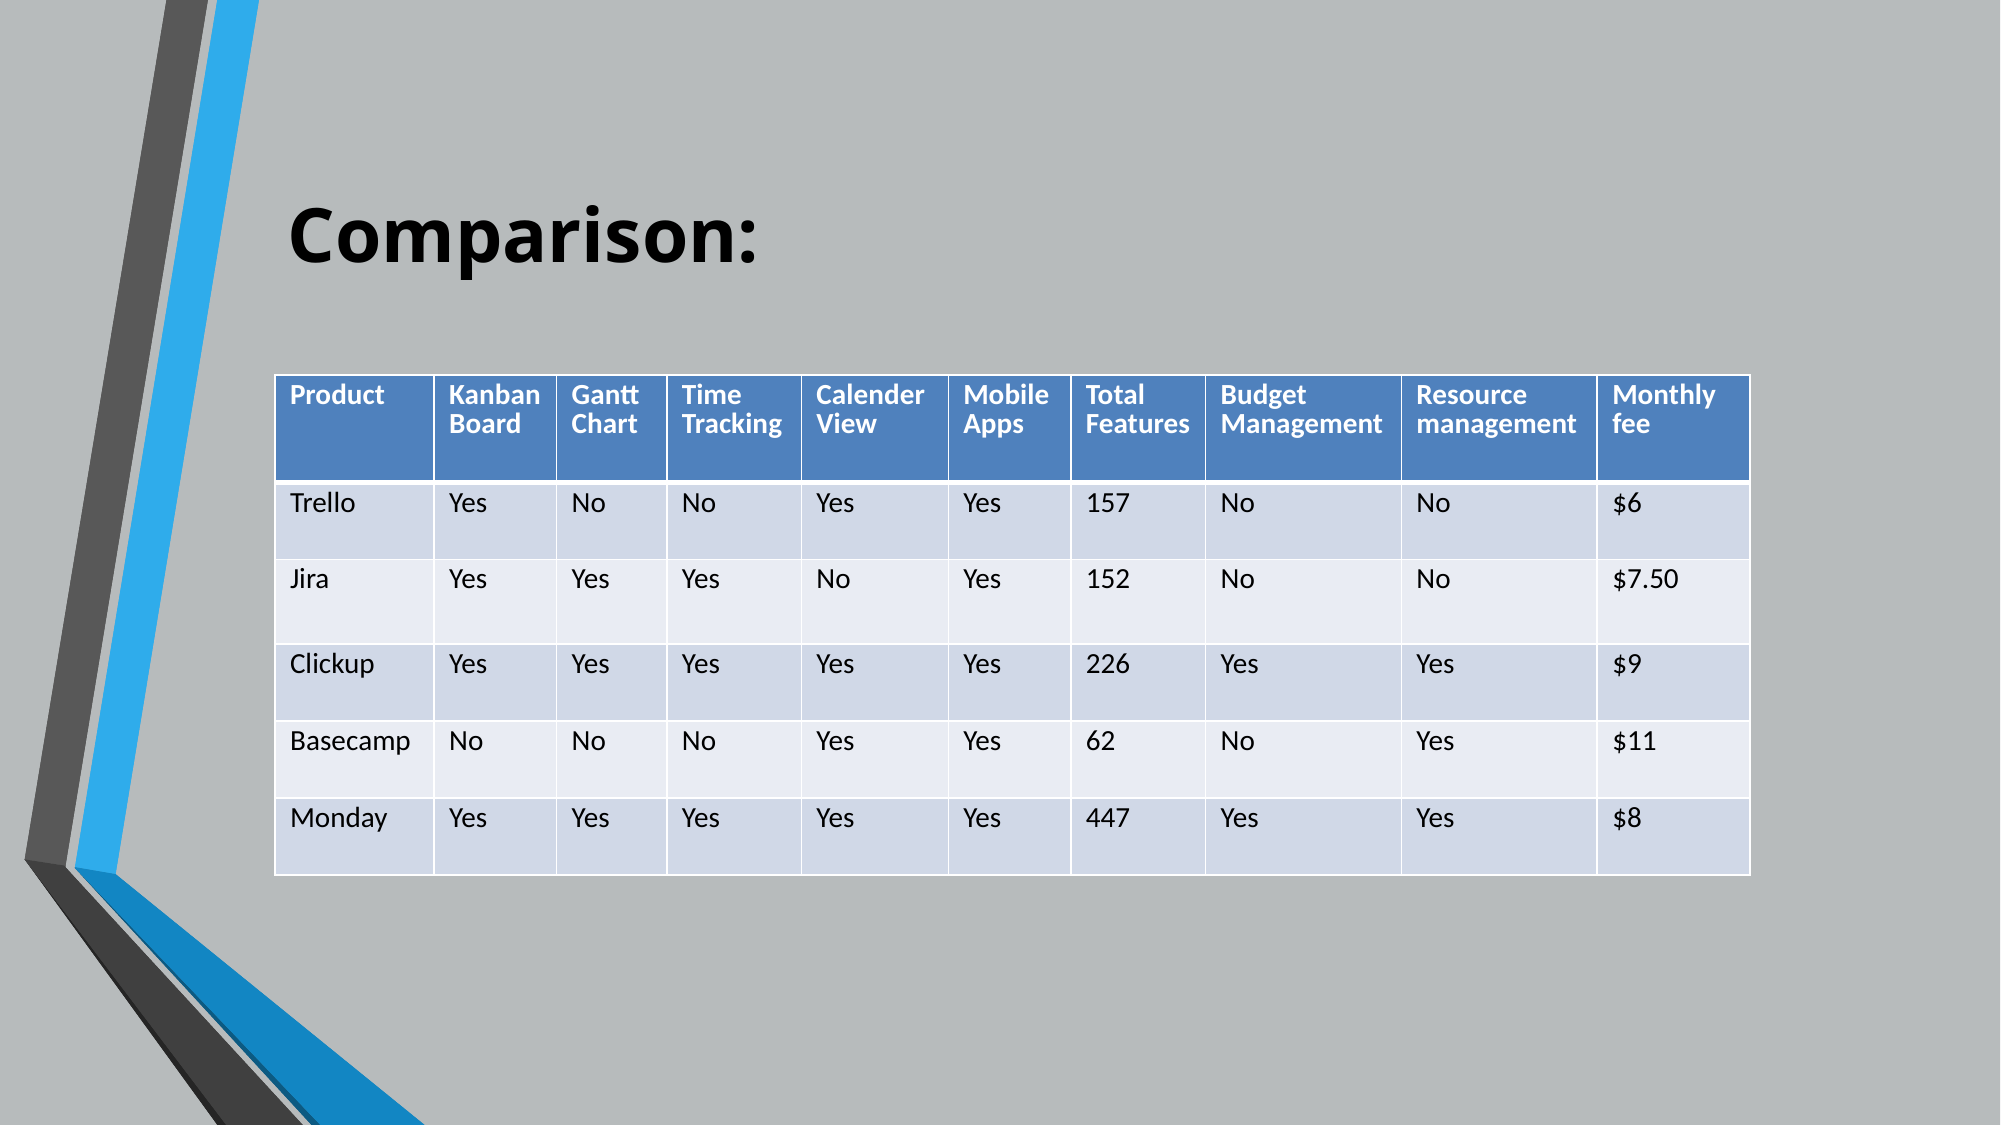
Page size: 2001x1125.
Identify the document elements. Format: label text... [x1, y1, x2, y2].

table_header Budget Management [1206, 376, 1401, 480]
table_cell Yes [949, 799, 1070, 874]
table_cell No [1206, 560, 1401, 643]
table_cell $8 [1598, 799, 1749, 874]
table_cell Yes [949, 645, 1070, 720]
table_header Time Tracking [668, 376, 801, 480]
table_cell Yes [668, 645, 801, 720]
table_cell Yes [435, 560, 556, 643]
table_cell 226 [1072, 645, 1205, 720]
table_cell Monday [276, 799, 433, 874]
table_cell Yes [1402, 722, 1596, 797]
table_cell Yes [557, 799, 666, 874]
table_cell No [1402, 485, 1596, 559]
table_header Mobile Apps [949, 376, 1070, 480]
title Comparison: [287, 187, 888, 279]
table_cell No [557, 485, 666, 559]
table_cell No [1206, 722, 1401, 797]
table_cell 62 [1072, 722, 1205, 797]
table_header Gantt Chart [557, 376, 666, 480]
table_cell No [802, 560, 948, 643]
table_cell 447 [1072, 799, 1205, 874]
table_cell 157 [1072, 485, 1205, 559]
table_cell Jira [276, 560, 433, 643]
table_cell Yes [668, 560, 801, 643]
table_cell No [668, 722, 801, 797]
table_cell 152 [1072, 560, 1205, 643]
table_header Kanban Board [435, 376, 556, 480]
table_cell Yes [557, 560, 666, 643]
table_cell Yes [802, 645, 948, 720]
table_header Product [276, 376, 433, 480]
table_cell Basecamp [276, 722, 433, 797]
table_cell Yes [949, 485, 1070, 559]
table_cell $6 [1598, 485, 1749, 559]
table_cell $7.50 [1598, 560, 1749, 643]
table_cell Clickup [276, 645, 433, 720]
table_cell $11 [1598, 722, 1749, 797]
table_cell Yes [435, 799, 556, 874]
table_header Calender View [802, 376, 948, 480]
table_header Total Features [1072, 376, 1205, 480]
table_cell Trello [276, 485, 433, 559]
table_cell No [435, 722, 556, 797]
table_cell $9 [1598, 645, 1749, 720]
table_cell Yes [802, 722, 948, 797]
table_cell No [557, 722, 666, 797]
table_cell Yes [435, 645, 556, 720]
table_cell Yes [668, 799, 801, 874]
table_cell No [1402, 560, 1596, 643]
table_cell Yes [435, 485, 556, 559]
table_cell Yes [949, 560, 1070, 643]
table_cell Yes [557, 645, 666, 720]
table_cell Yes [802, 485, 948, 559]
table_cell Yes [802, 799, 948, 874]
table_cell Yes [1206, 799, 1401, 874]
table_cell No [1206, 485, 1401, 559]
table_cell Yes [1206, 645, 1401, 720]
table_cell Yes [949, 722, 1070, 797]
table_cell Yes [1402, 645, 1596, 720]
table_cell No [668, 485, 801, 559]
table_header Monthly fee [1598, 376, 1749, 480]
table_cell Yes [1402, 799, 1596, 874]
table_header Resource management [1402, 376, 1596, 480]
